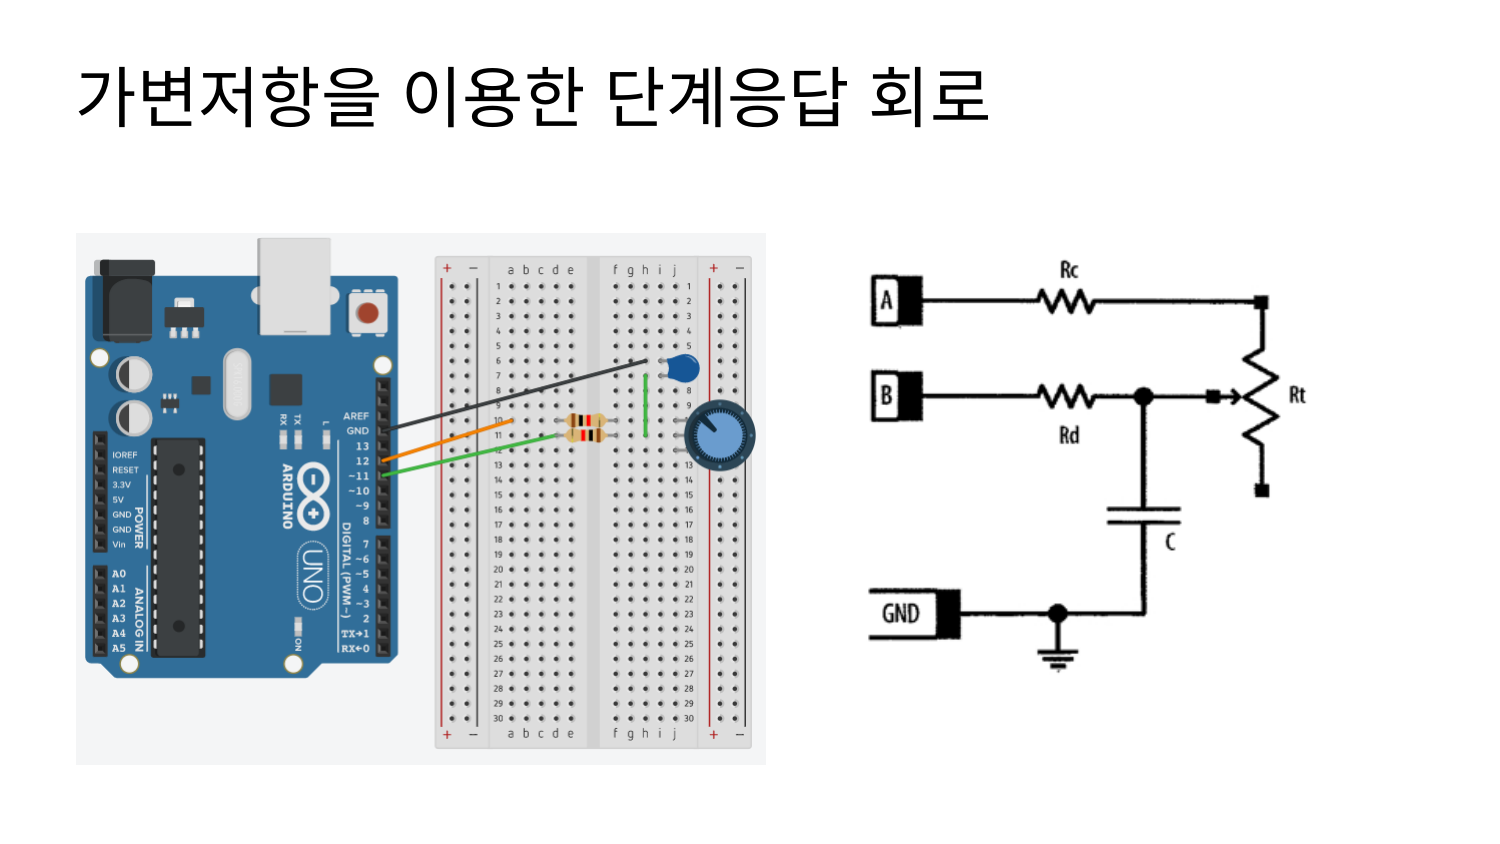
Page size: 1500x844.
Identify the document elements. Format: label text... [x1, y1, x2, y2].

text_box 가변저항을 이용한 단계응답 회로 [60, 48, 1303, 143]
picture [76, 233, 766, 765]
picture [831, 239, 1326, 690]
